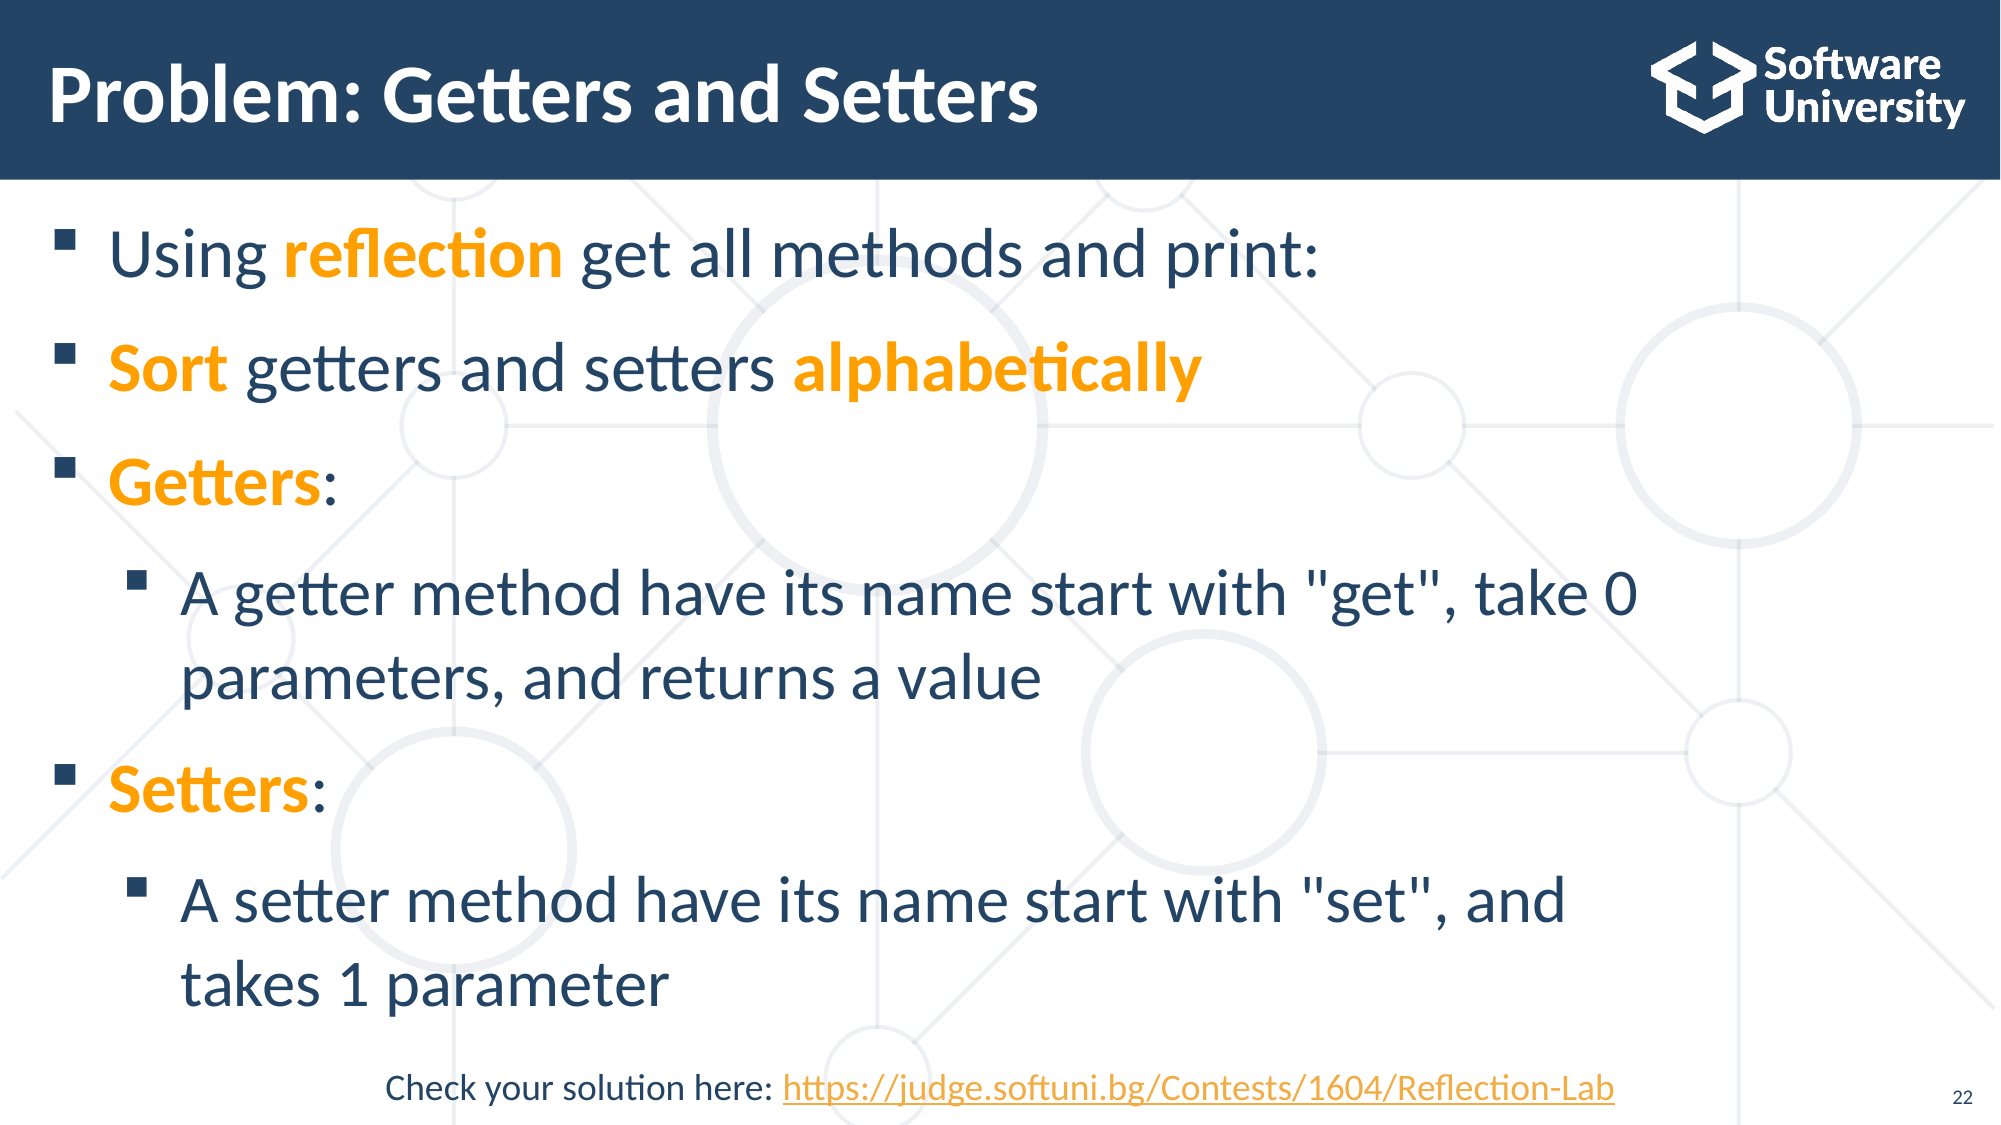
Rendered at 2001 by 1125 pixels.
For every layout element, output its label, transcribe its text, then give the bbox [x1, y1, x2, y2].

text_box Check your solution here: https://judge.softuni.bg/Contests/1604/Reflection-Lab [131, 1055, 1870, 1116]
picture [1651, 41, 1966, 134]
slide_number 22 [1927, 1067, 1989, 1117]
title Problem: Getters and Setters [31, 16, 1625, 162]
list Using reflection get all methods and print: Sort getters and setters alphabetically Getters: A getter method have its name start with "get", take 0 parameters, and returns a value Setters: A setter method have its name start with "set", and takes 1 parameter [31, 196, 1970, 1104]
